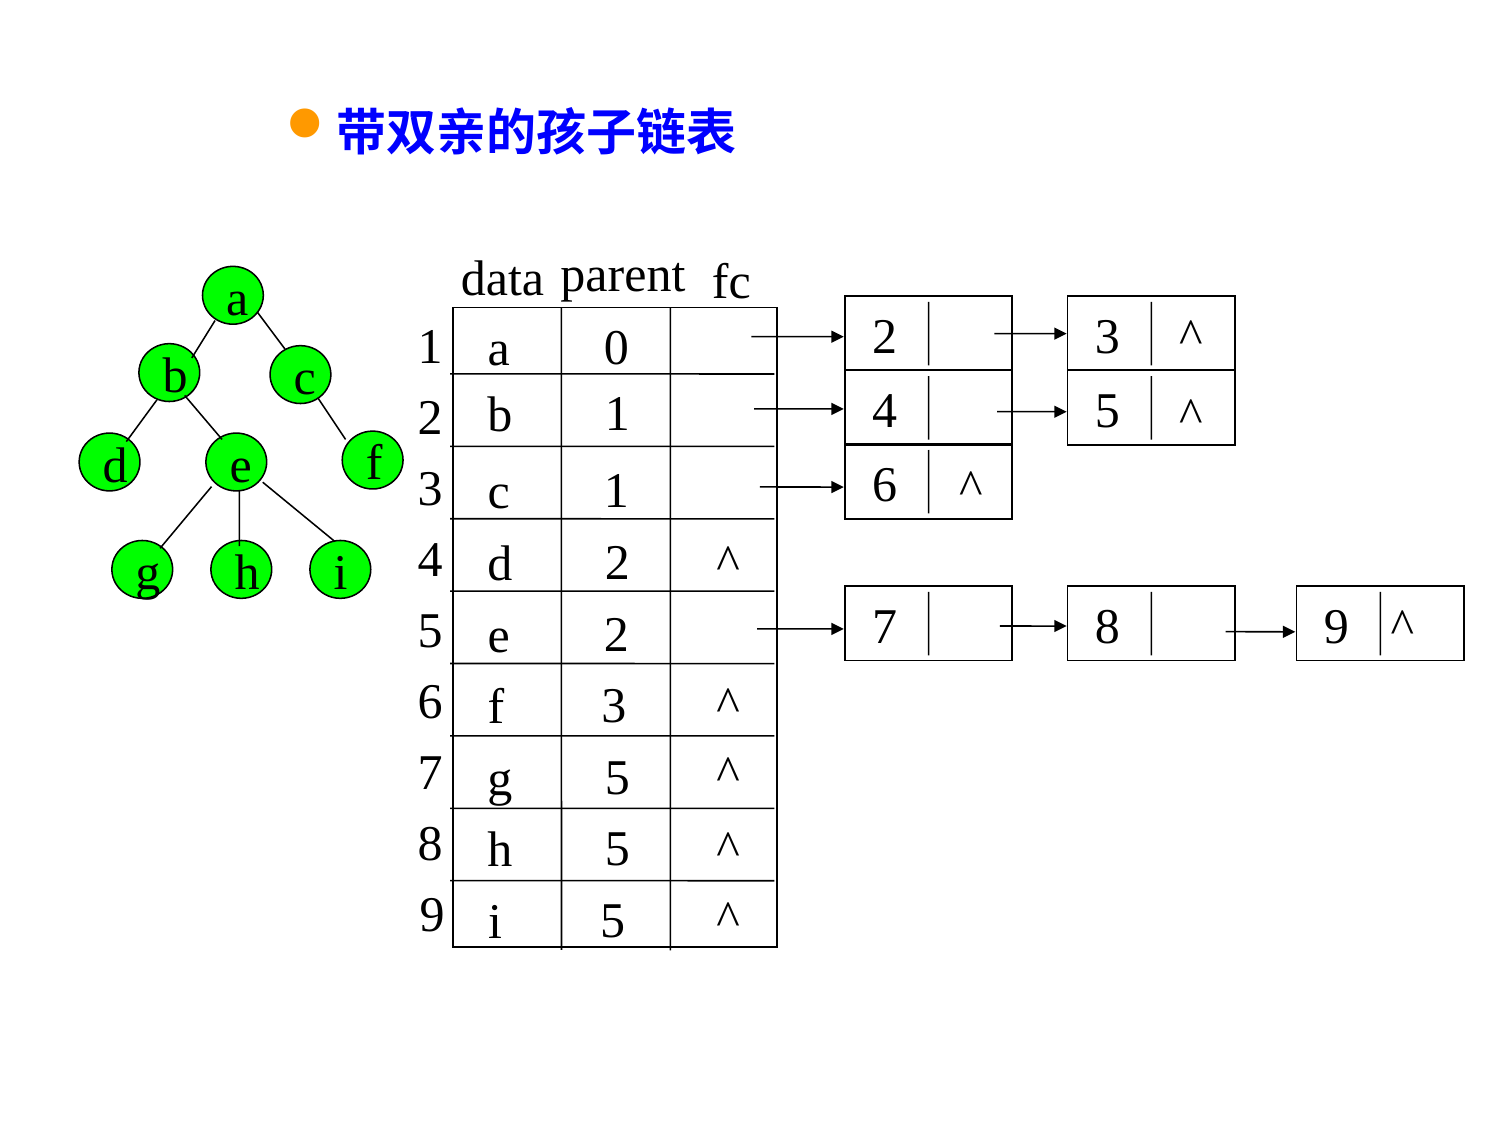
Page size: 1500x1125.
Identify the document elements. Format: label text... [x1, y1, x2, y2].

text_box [78, 266, 404, 599]
text_box 带双亲的孩子链表 [46, 92, 1441, 153]
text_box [404, 239, 1465, 952]
